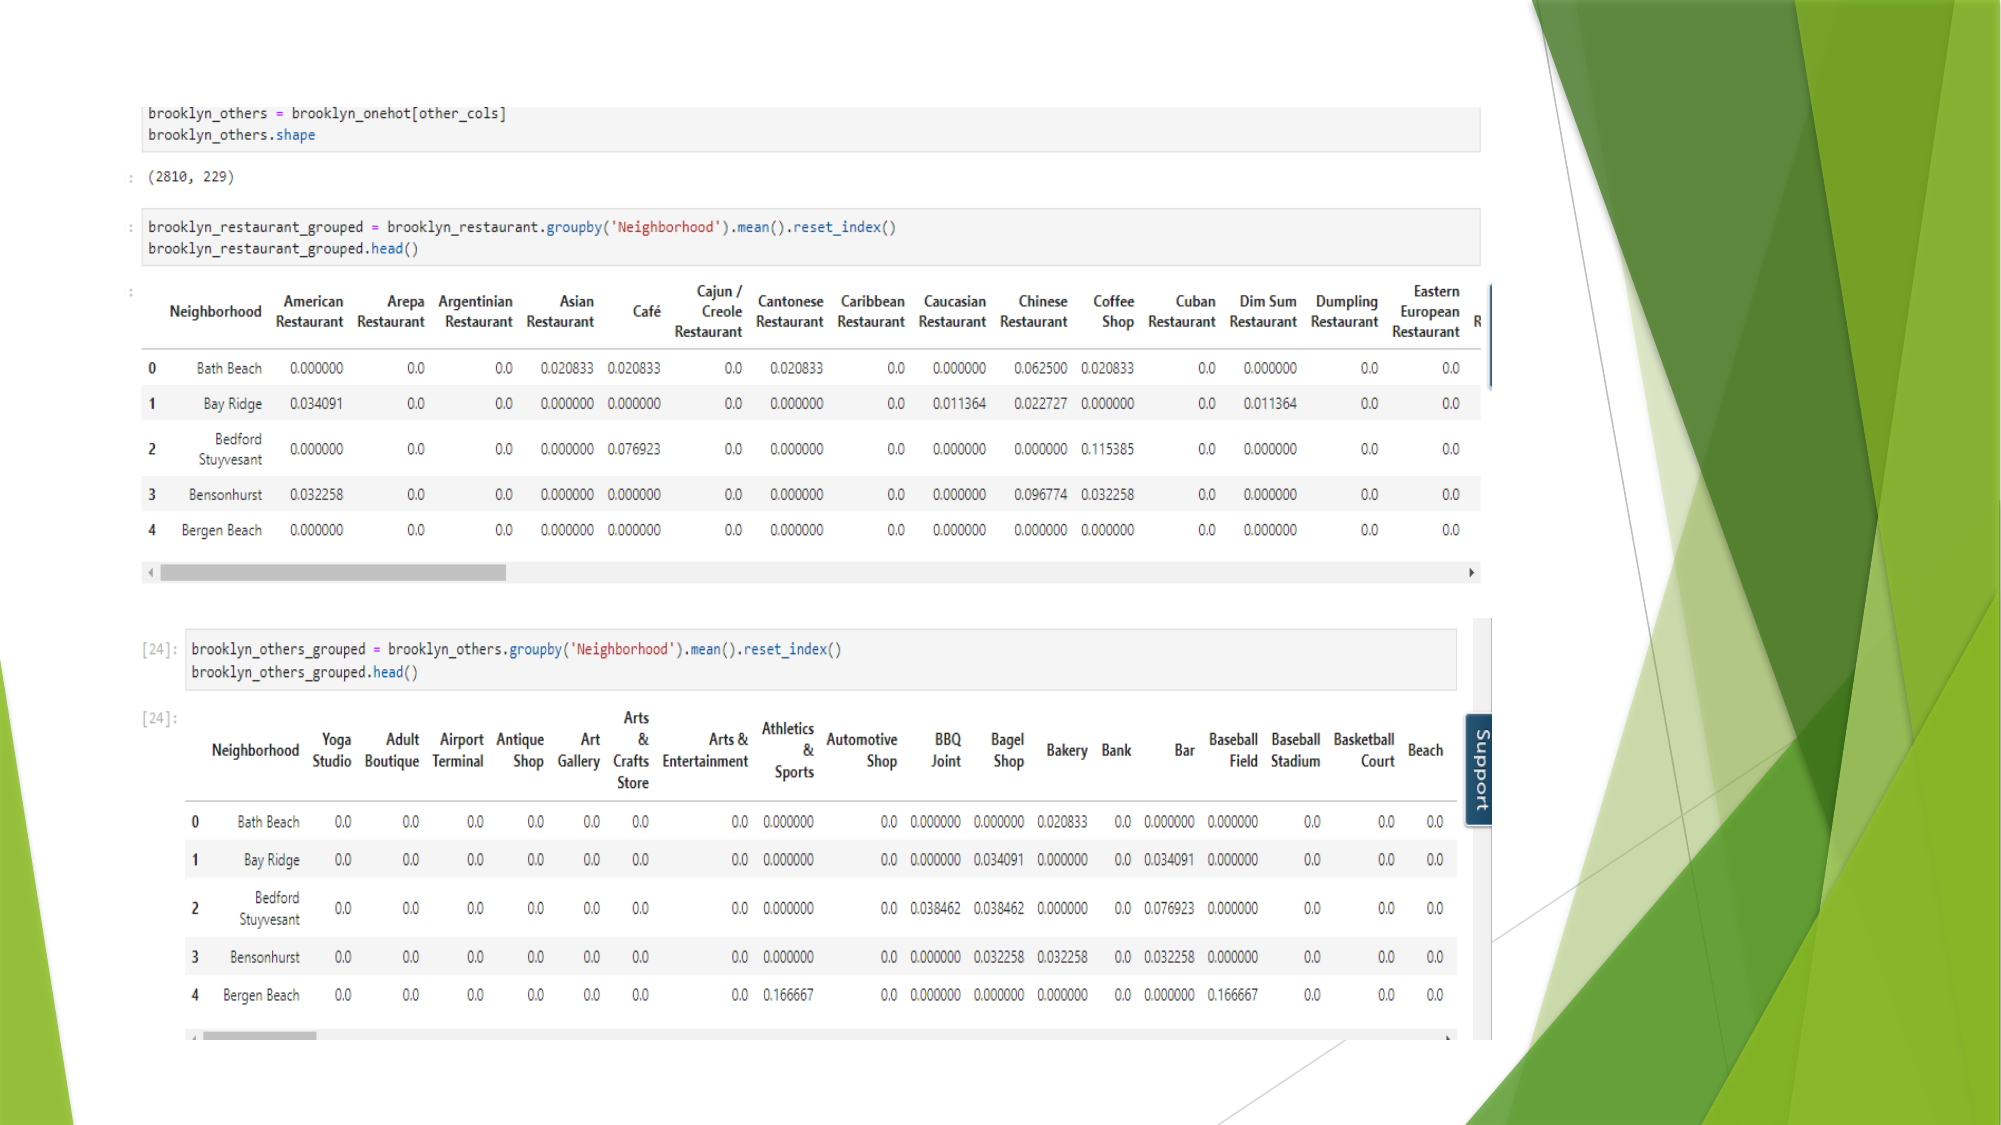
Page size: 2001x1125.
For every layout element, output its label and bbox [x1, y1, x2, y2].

picture [125, 618, 1493, 1040]
picture [125, 107, 1493, 586]
